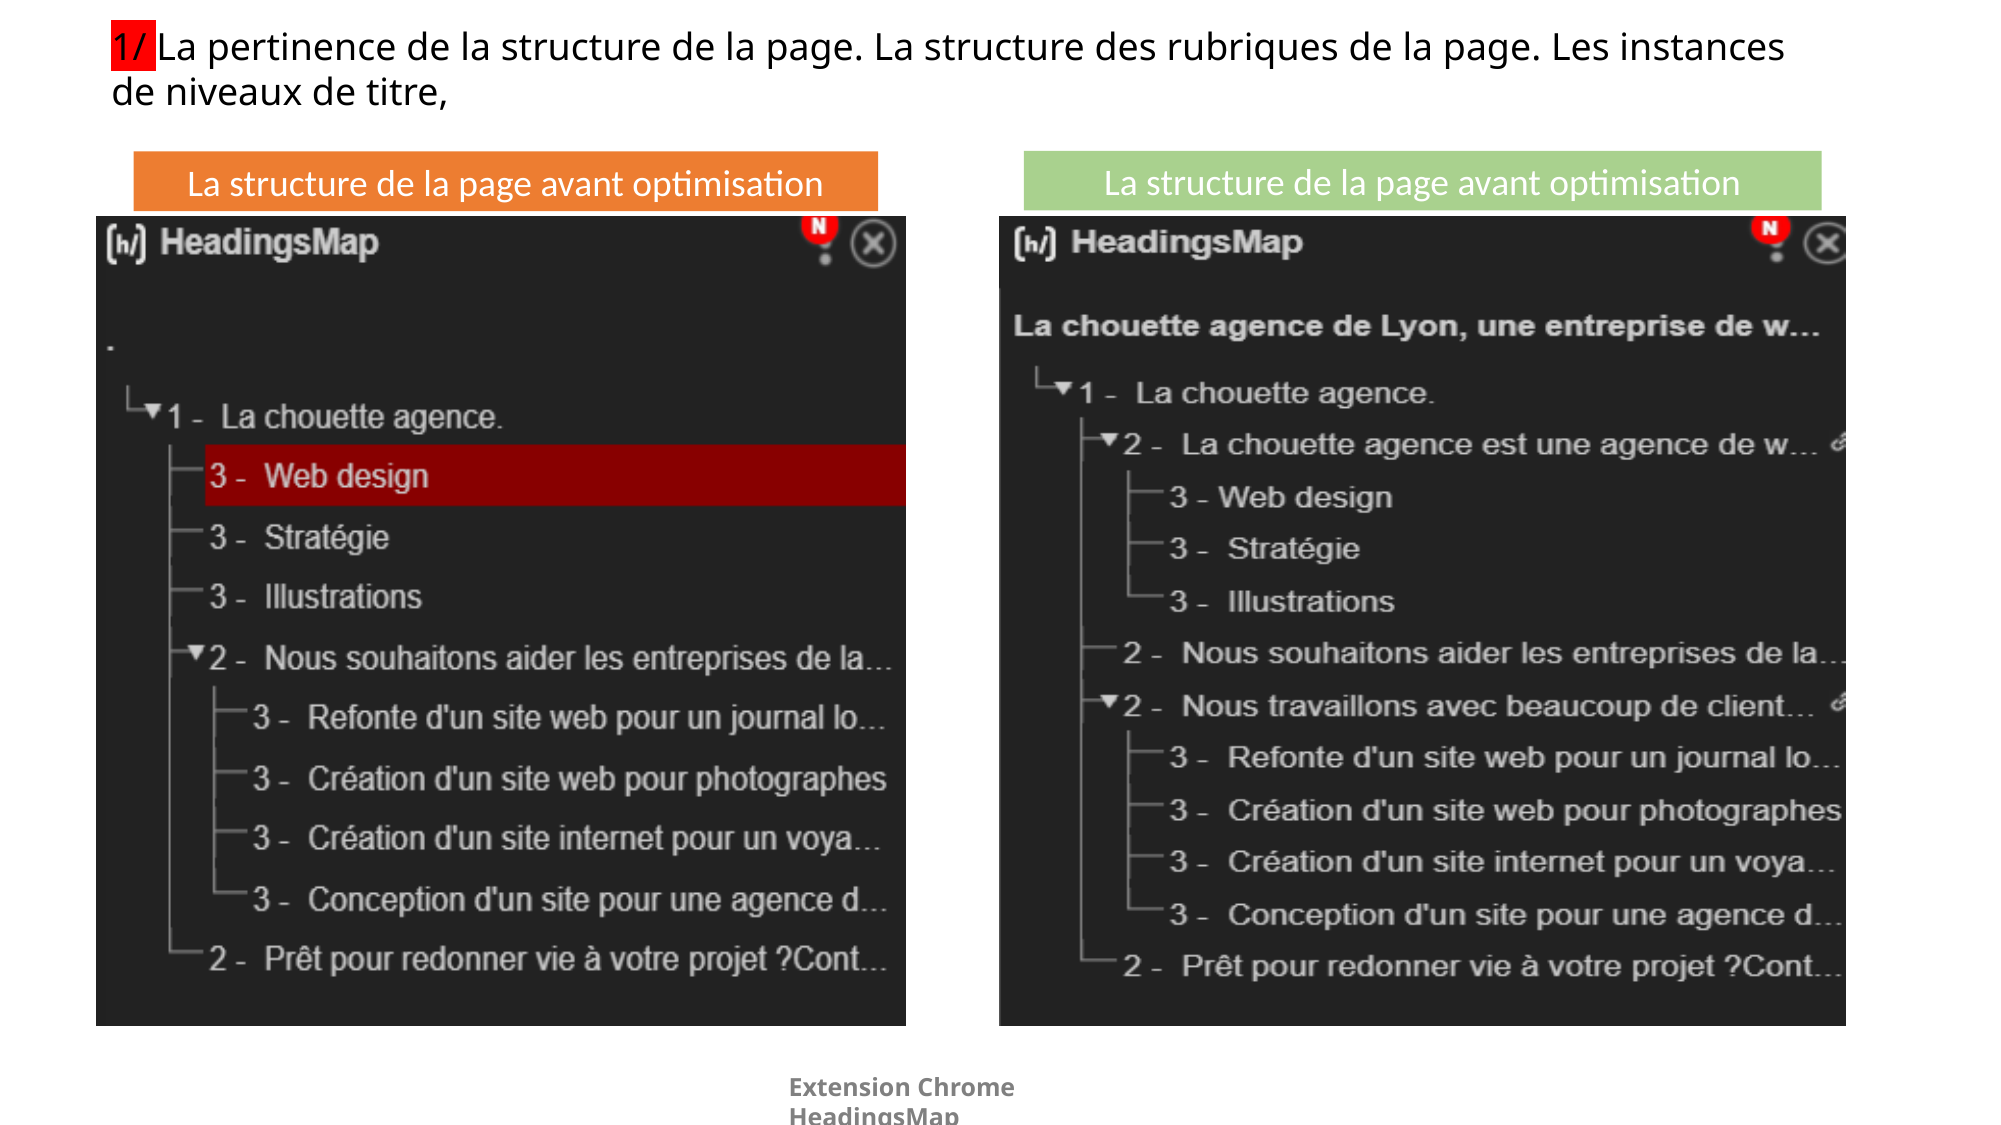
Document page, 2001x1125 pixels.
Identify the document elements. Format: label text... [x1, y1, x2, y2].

picture [999, 216, 1846, 1026]
picture [96, 216, 906, 1026]
text_box La structure de la page avant optimisation [1023, 150, 1822, 211]
text_box 1/ La pertinence de la structure de la page. La structure des rubriques de la page. Les instances de niveaux de titre, [96, 15, 1846, 121]
text_box La structure de la page avant optimisation [133, 151, 879, 212]
text_box Extension Chrome HeadingsMap [773, 1064, 1144, 1125]
